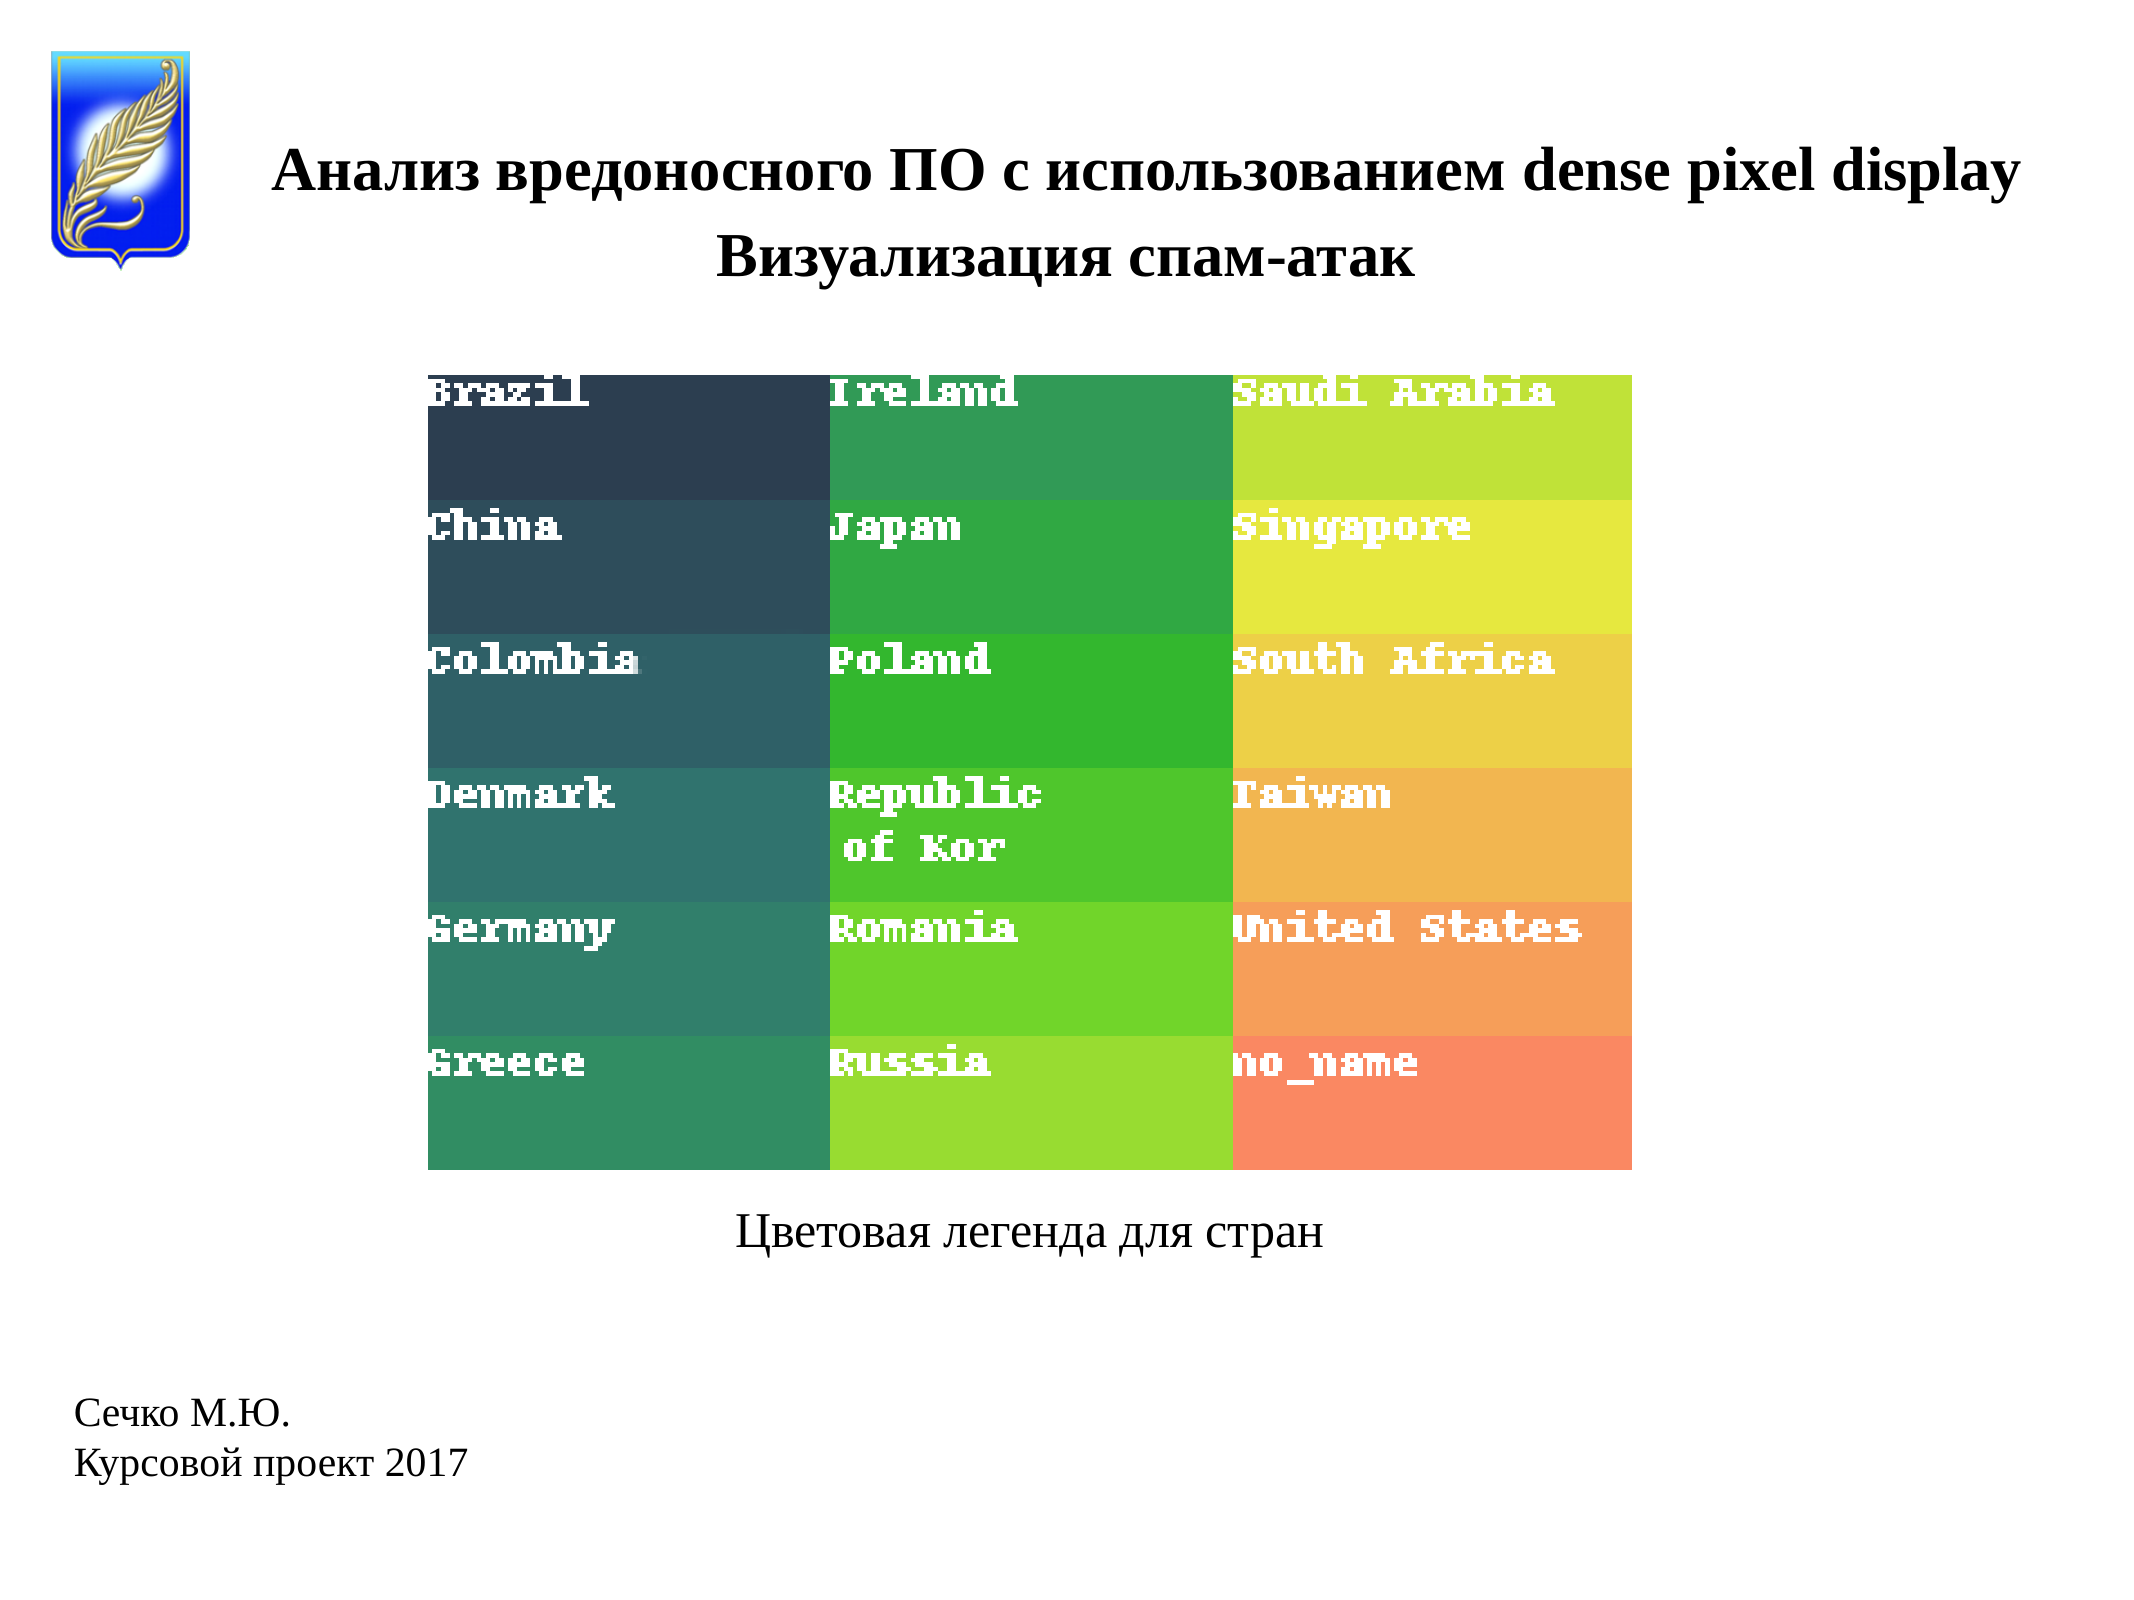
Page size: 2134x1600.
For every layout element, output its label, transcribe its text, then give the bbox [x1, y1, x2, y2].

picture [49, 49, 191, 273]
text_box Сечко М.Ю. Курсовой проект 2017 [66, 1376, 578, 1492]
text_box Анализ вредоносного ПО с использованием dense pixel display [191, 90, 2104, 212]
text_box Визуализация спам-атак [614, 206, 1519, 298]
text_box Цветовая легенда для стран [331, 1196, 1729, 1317]
picture [428, 374, 1632, 1170]
